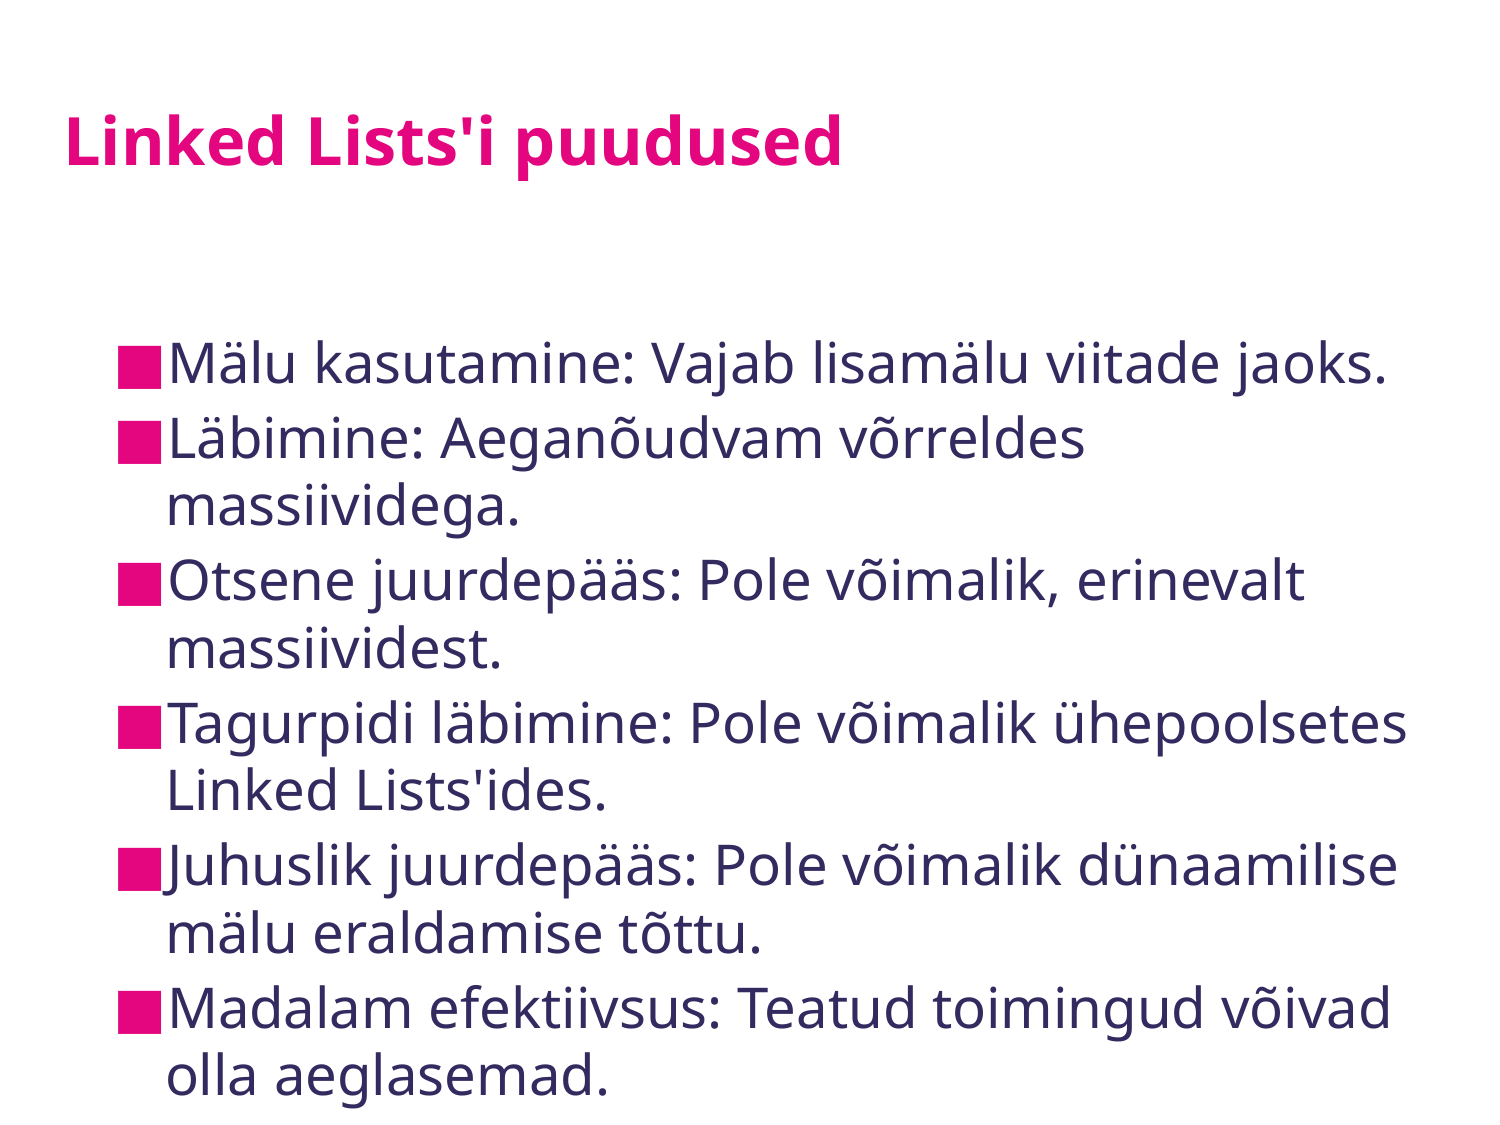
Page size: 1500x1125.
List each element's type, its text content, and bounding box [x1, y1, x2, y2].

list Mälu kasutamine: Vajab lisamälu viitade jaoks. Läbimine: Aeganõudvam võrreldes massiividega. Otsene juurdepääs: Pole võimalik, erinevalt massiividest. Tagurpidi läbimine: Pole võimalik ühepoolsetes Linked Lists'ides. Juhuslik juurdepääs: Pole võimalik dünaamilise mälu eraldamise tõttu. Madalam efektiivsus: Teatud toimingud võivad olla aeglasemad. Keeruline rakendamine: Keerulisem kui massiivid. [75, 244, 1425, 987]
title Linked Lists'i puudused [48, 45, 1399, 233]
